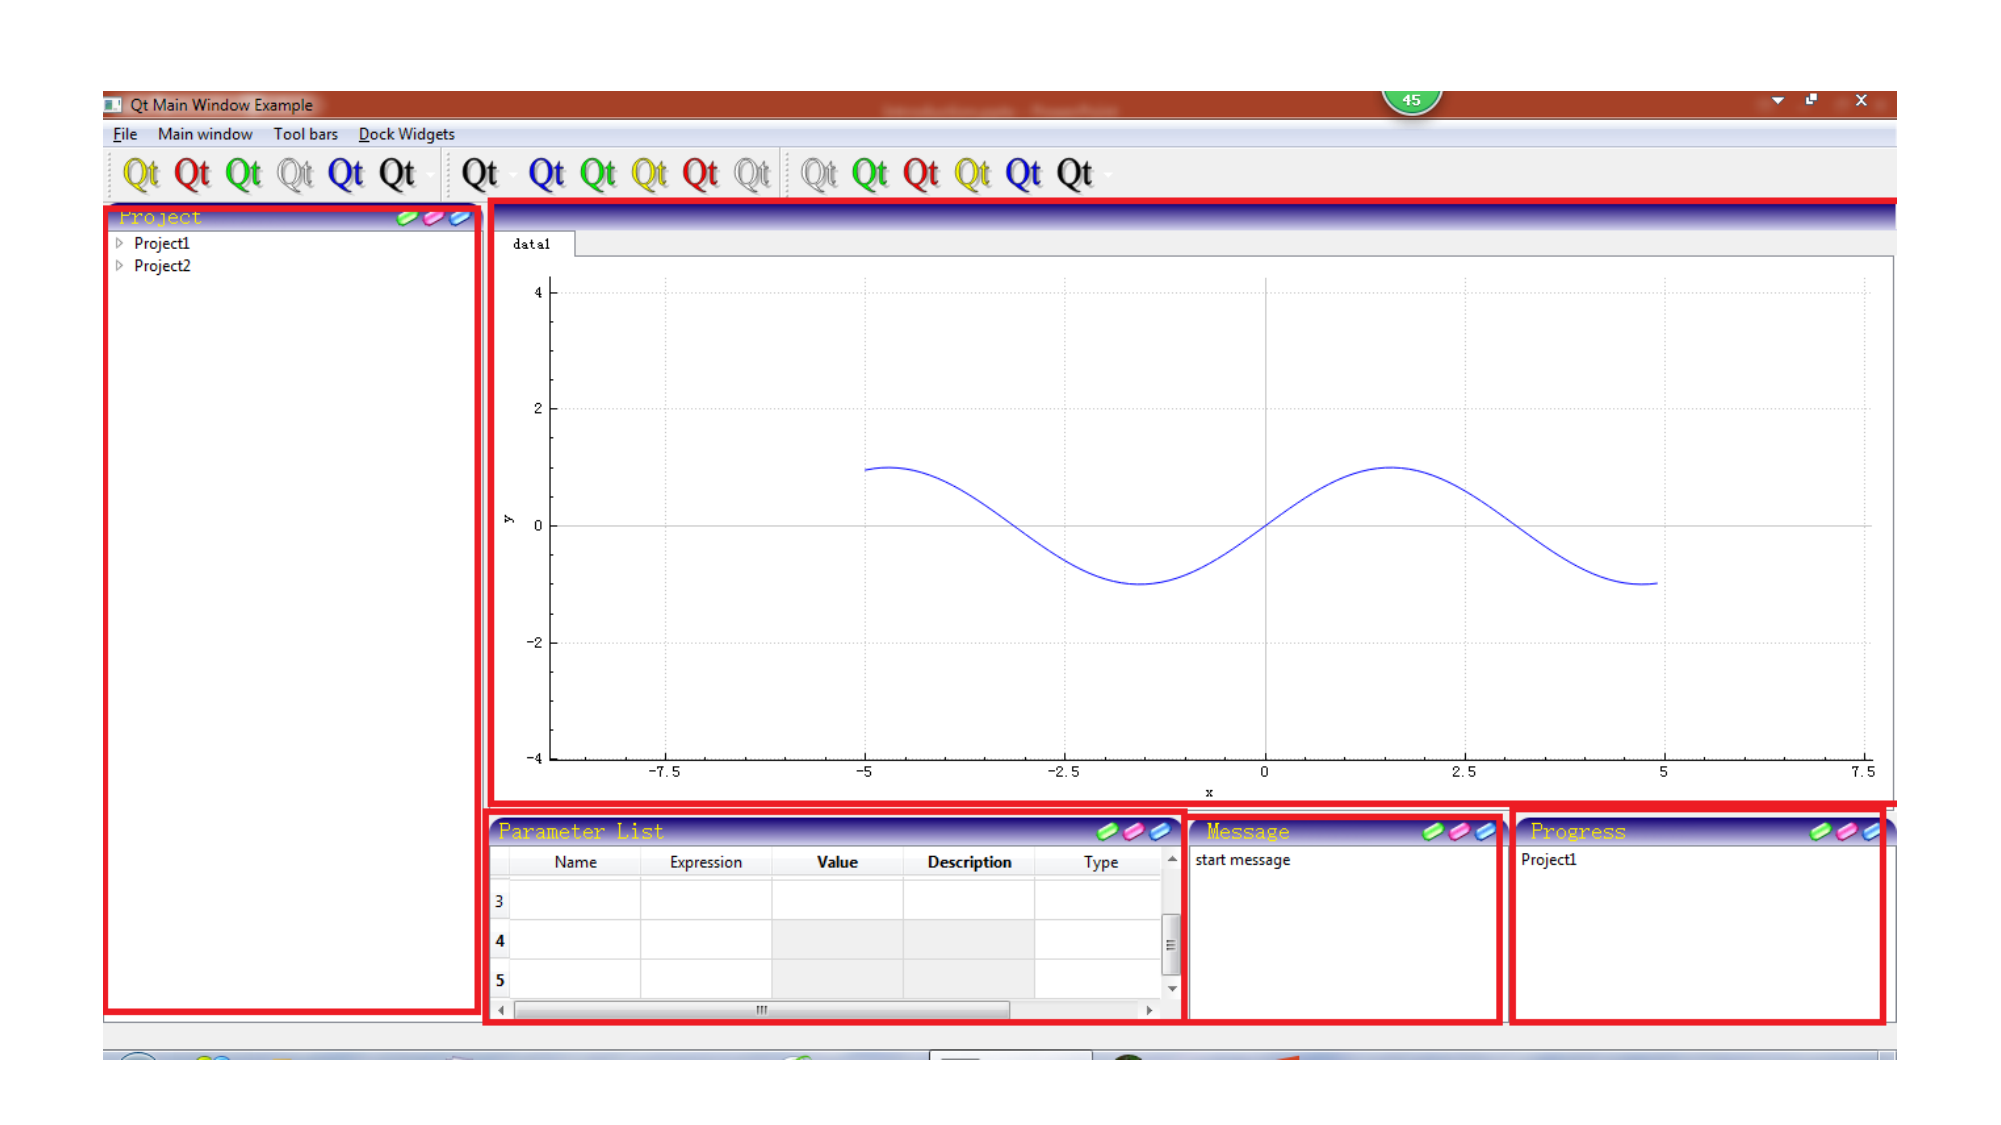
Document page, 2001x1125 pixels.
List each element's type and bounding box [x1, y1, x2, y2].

picture [103, 91, 1897, 1060]
